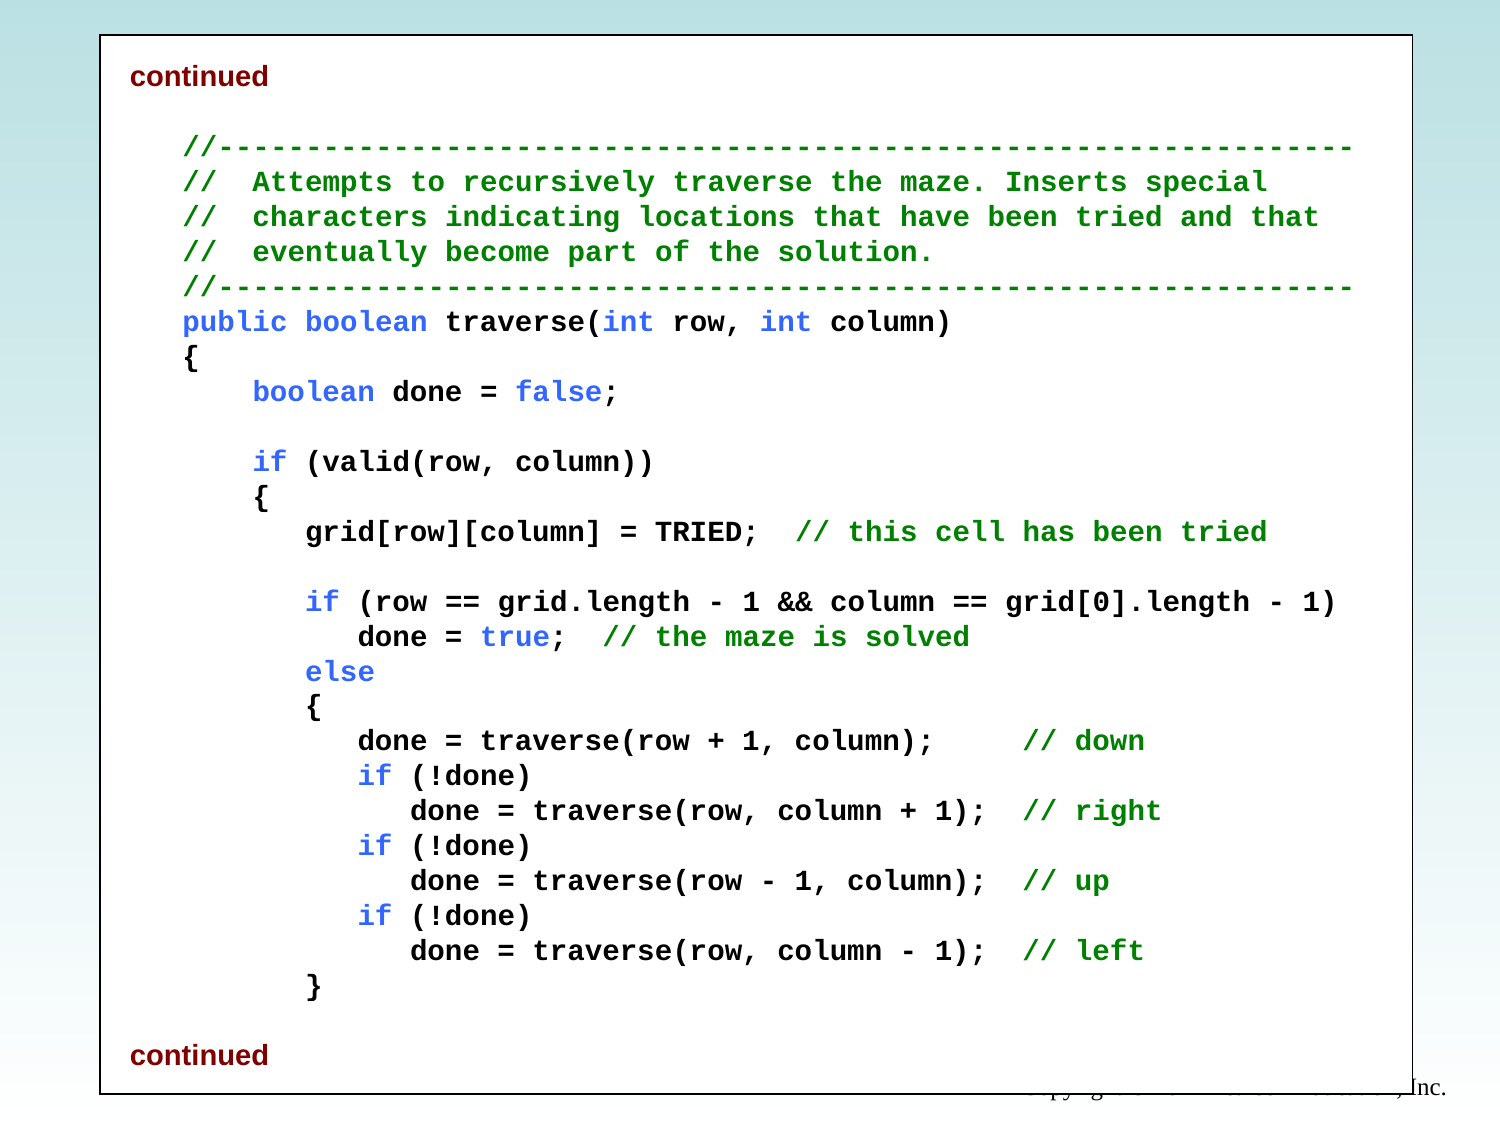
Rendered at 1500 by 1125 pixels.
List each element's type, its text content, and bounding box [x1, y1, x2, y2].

text_box continued //----------------------------------------------------------------- // Attempts to recursively traverse the maze. Inserts special // characters indicating locations that have been tried and that // eventually become part of the solution. //----------------------------------------------------------------- public boolean traverse(int row, int column) { boolean done = false; if (valid(row, column)) { grid[row][column] = TRIED; // this cell has been tried if (row == grid.length - 1 && column == grid[0].length - 1) done = true; // the maze is solved else { done = traverse(row + 1, column); // down if (!done) done = traverse(row, column + 1); // right if (!done) done = traverse(row - 1, column); // up if (!done) done = traverse(row, column - 1); // left } continued [99, 34, 1413, 1094]
footer Copyright © 2017 Pearson Education, Inc. [549, 1062, 1463, 1114]
